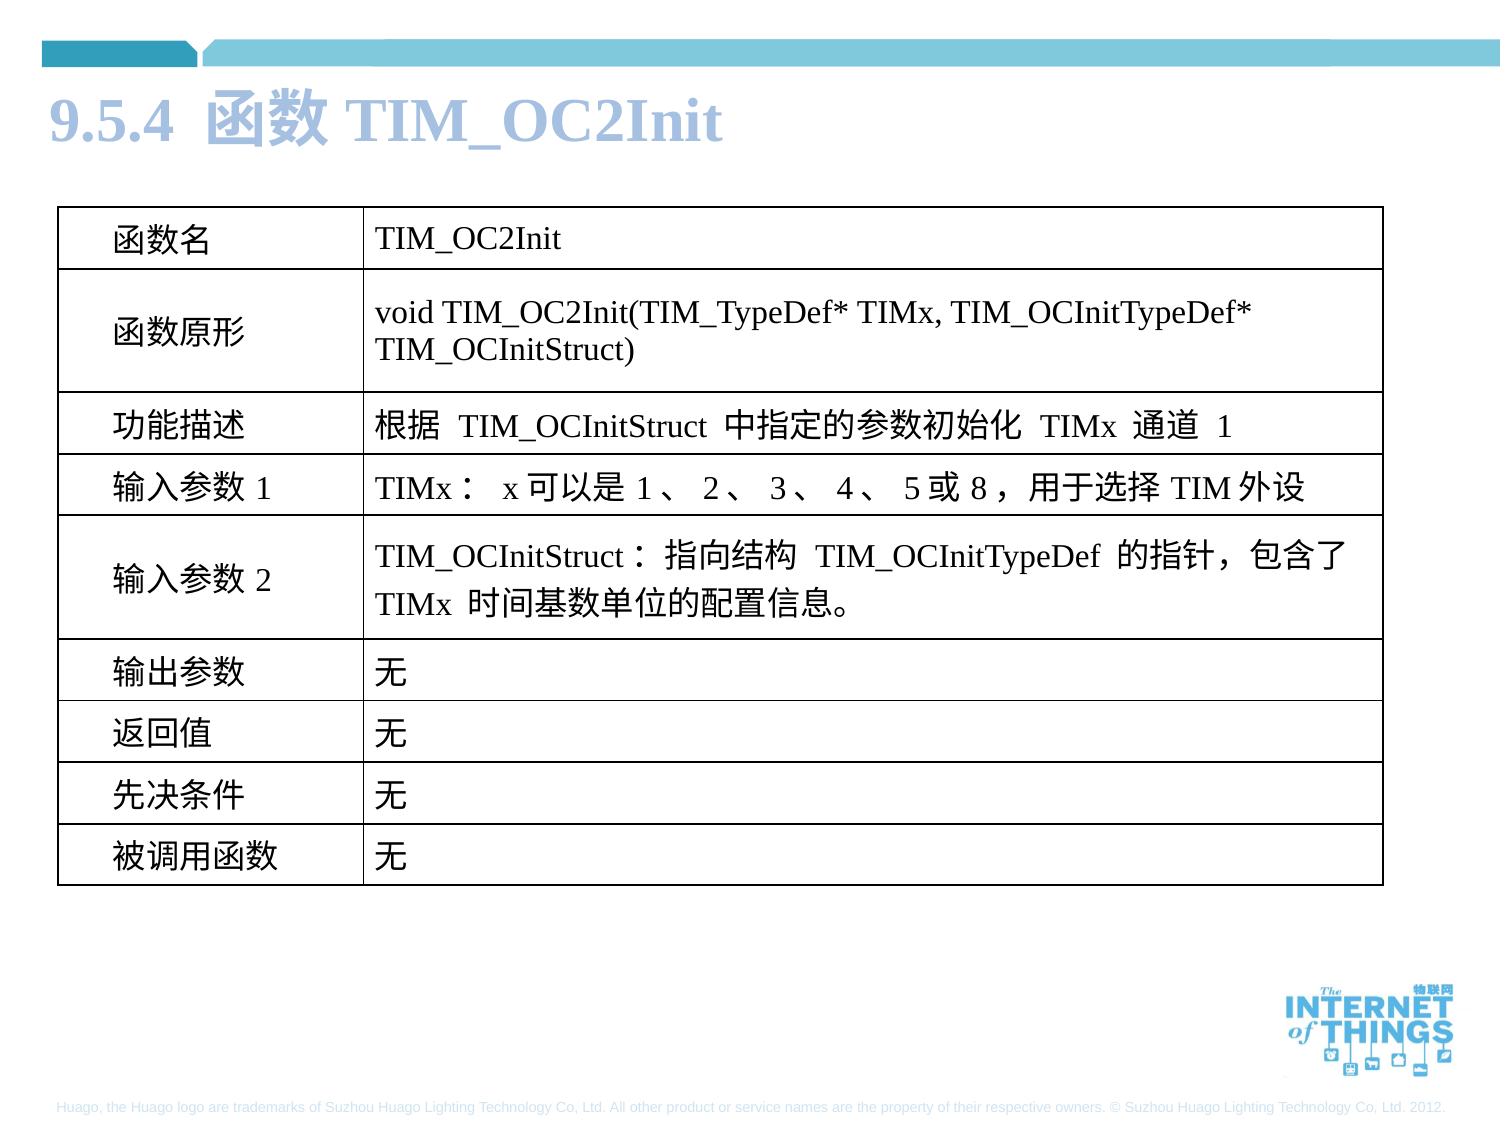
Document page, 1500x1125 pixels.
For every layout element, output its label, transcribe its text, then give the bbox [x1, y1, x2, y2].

table_header TIM_OC2Init [364, 208, 1382, 268]
table_cell 输入参数1 [59, 455, 363, 514]
table_cell 无 [364, 763, 1382, 823]
table_header 函数名 [59, 208, 363, 268]
table_cell TIMx：x可以是1、2、3、4、5或8，用于选择TIM外设 [364, 455, 1382, 514]
table_cell 功能描述 [59, 393, 363, 453]
picture [1283, 984, 1475, 1078]
table_cell 输入参数2 [59, 516, 363, 638]
table_cell 根据 TIM_OCInitStruct 中指定的参数初始化 TIMx 通道 1 [364, 393, 1382, 453]
table_cell 无 [364, 640, 1382, 700]
table_cell void TIM_OC2Init(TIM_TypeDef* TIMx, TIM_OCInitTypeDef* TIM_OCInitStruct) [364, 270, 1382, 391]
table_cell 先决条件 [59, 763, 363, 823]
table_cell TIM_OCInitStruct：指向结构 TIM_OCInitTypeDef 的指针，包含了 TIMx 时间基数单位的配置信息。 [364, 516, 1382, 638]
table_cell 返回值 [59, 701, 363, 761]
table_cell 函数原形 [59, 270, 363, 391]
table_cell 被调用函数 [59, 825, 363, 884]
text_box 9.5.4 函数TIM_OC2Init [34, 71, 1260, 162]
table_cell 无 [364, 701, 1382, 761]
table_cell 输出参数 [59, 640, 363, 700]
table_cell 无 [364, 825, 1382, 884]
